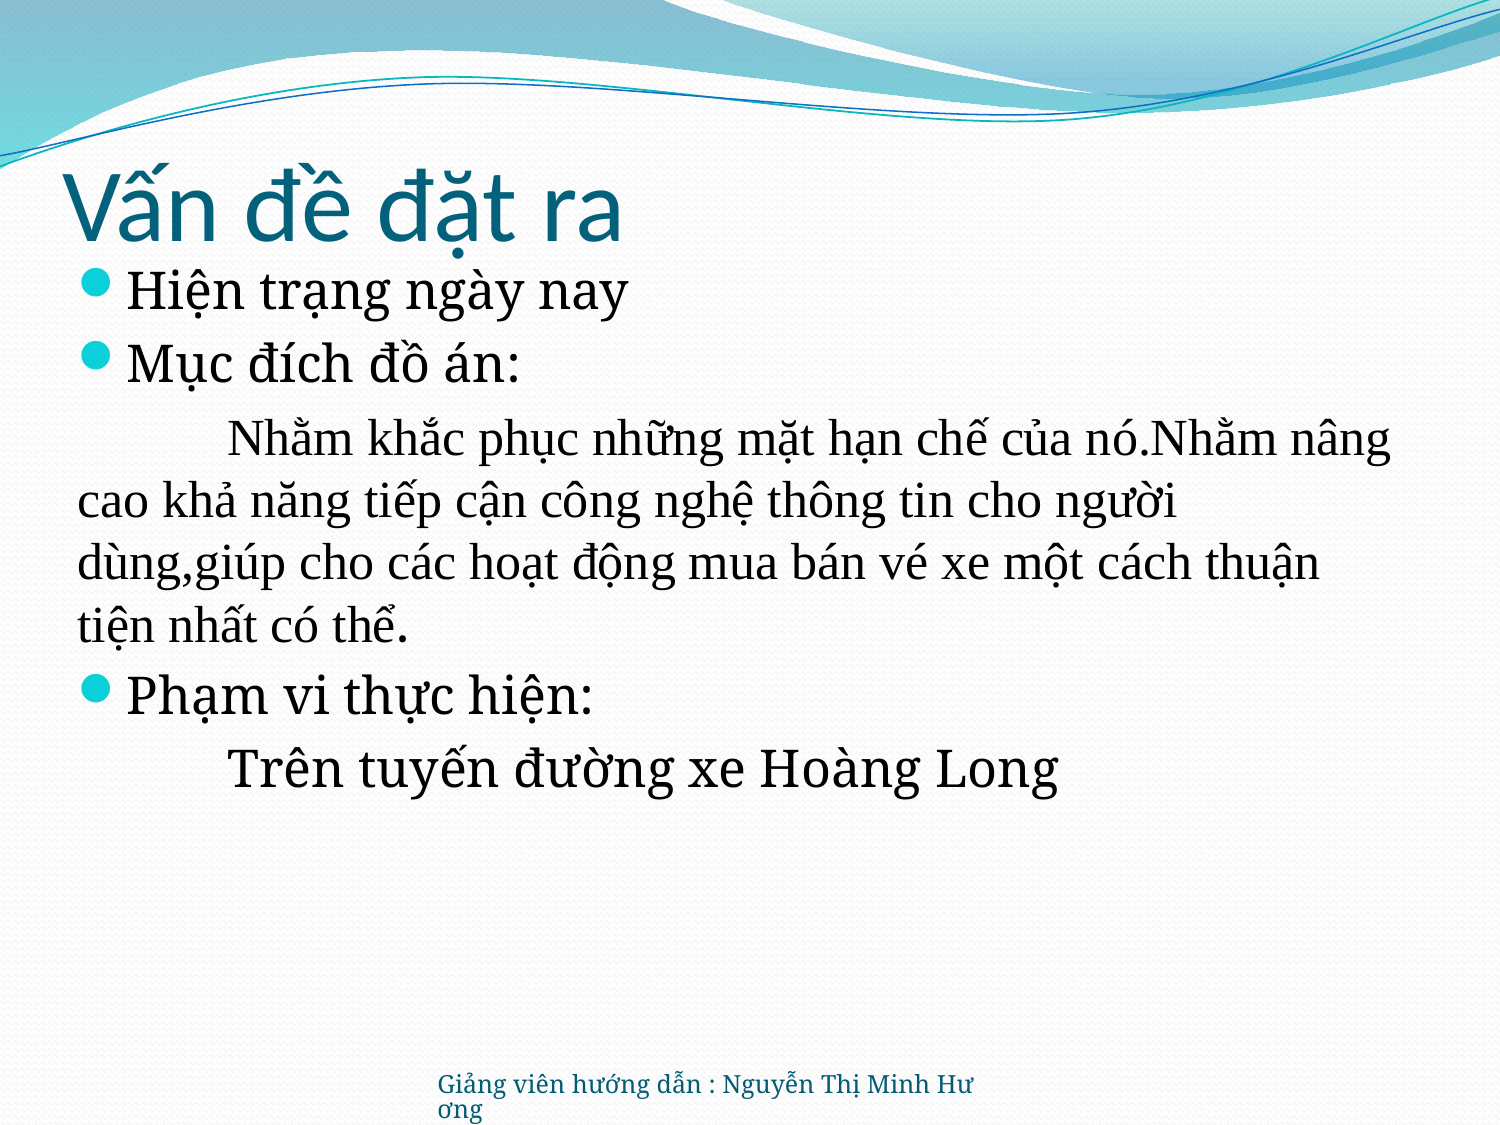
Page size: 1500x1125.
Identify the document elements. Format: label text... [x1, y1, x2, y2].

footer Giảng viên hướng dẫn : Nguyễn Thị Minh Hương [437, 1042, 988, 1103]
list Hiện trạng ngày nay Mục đích đồ án: Nhằm khắc phục những mặt hạn chế của nó.Nhằm nâng cao khả năng tiếp cận công nghệ thông tin cho người dùng,giúp cho các hoạt động mua bán vé xe một cách thuận tiện nhất có thể. Phạm vi thực hiện: Trên tuyến đường xe Hoàng Long [62, 249, 1413, 970]
title Vấn đề đặt ra [62, 75, 1413, 249]
